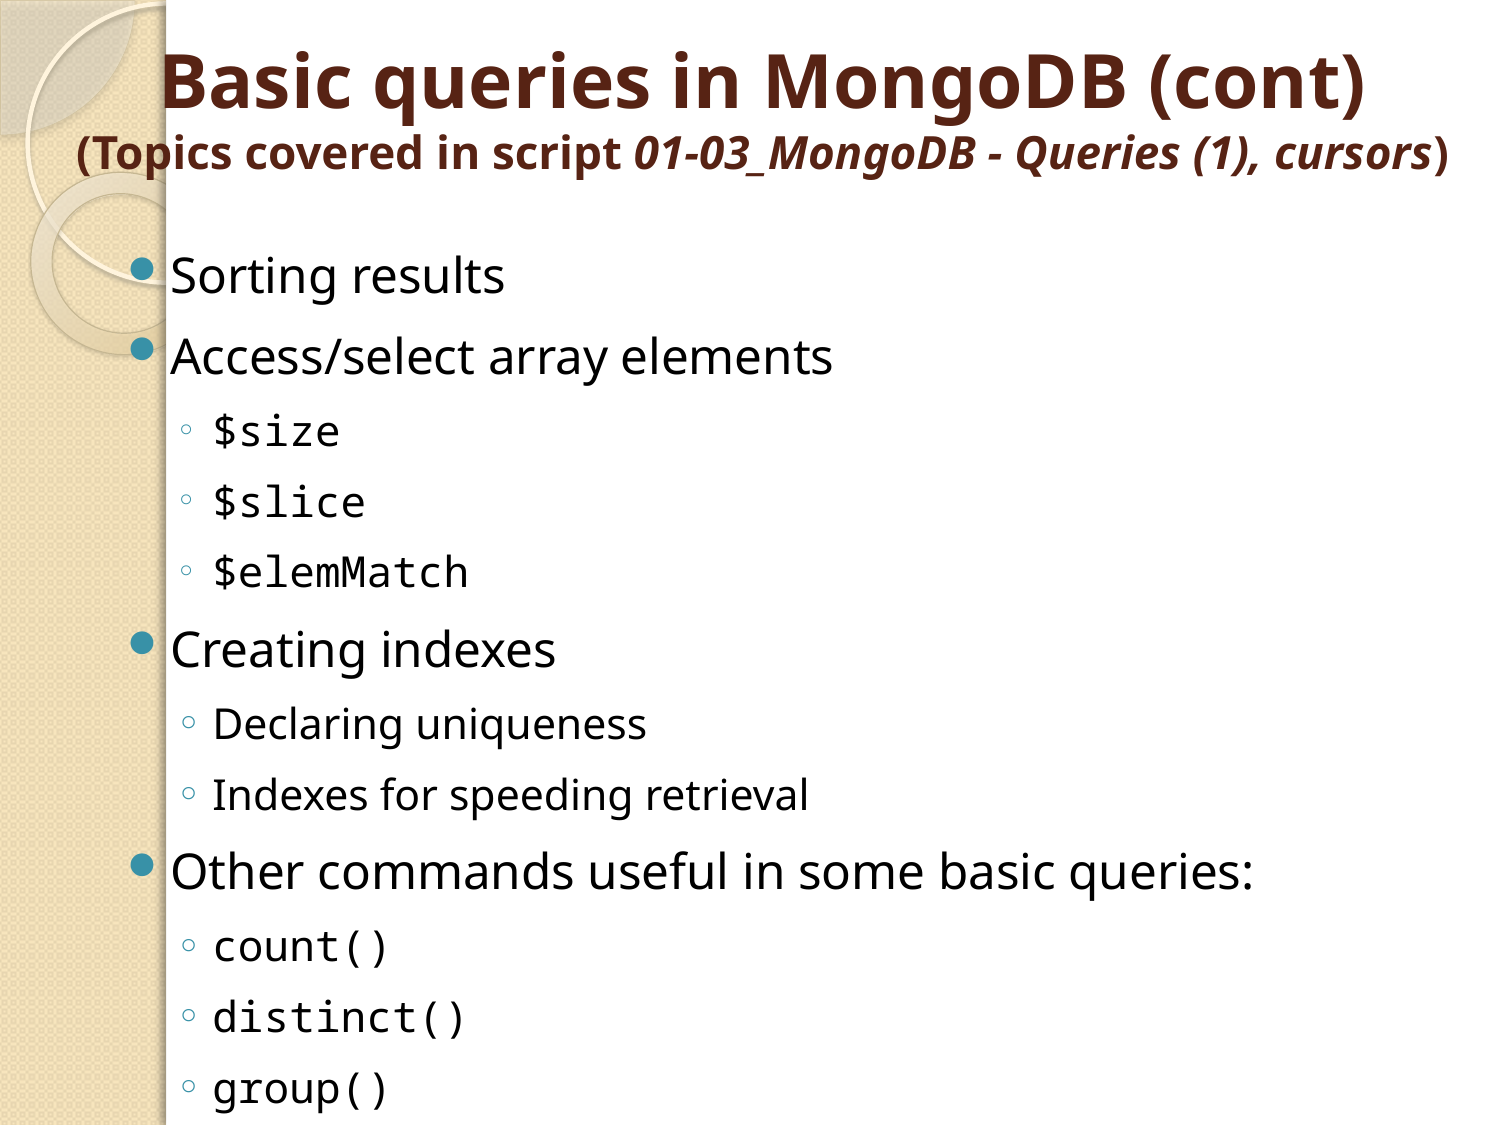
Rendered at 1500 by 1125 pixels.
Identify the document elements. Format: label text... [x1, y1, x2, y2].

text_box Sorting results Access/select array elements $size $slice $elemMatch Creating indexes Declaring uniqueness Indexes for speeding retrieval Other commands useful in some basic queries: count() distinct() group() [99, 224, 1500, 1125]
title Basic queries in MongoDB (cont) (Topics covered in script 01-03_MongoDB - Queries (1), cursors) [50, 12, 1475, 200]
